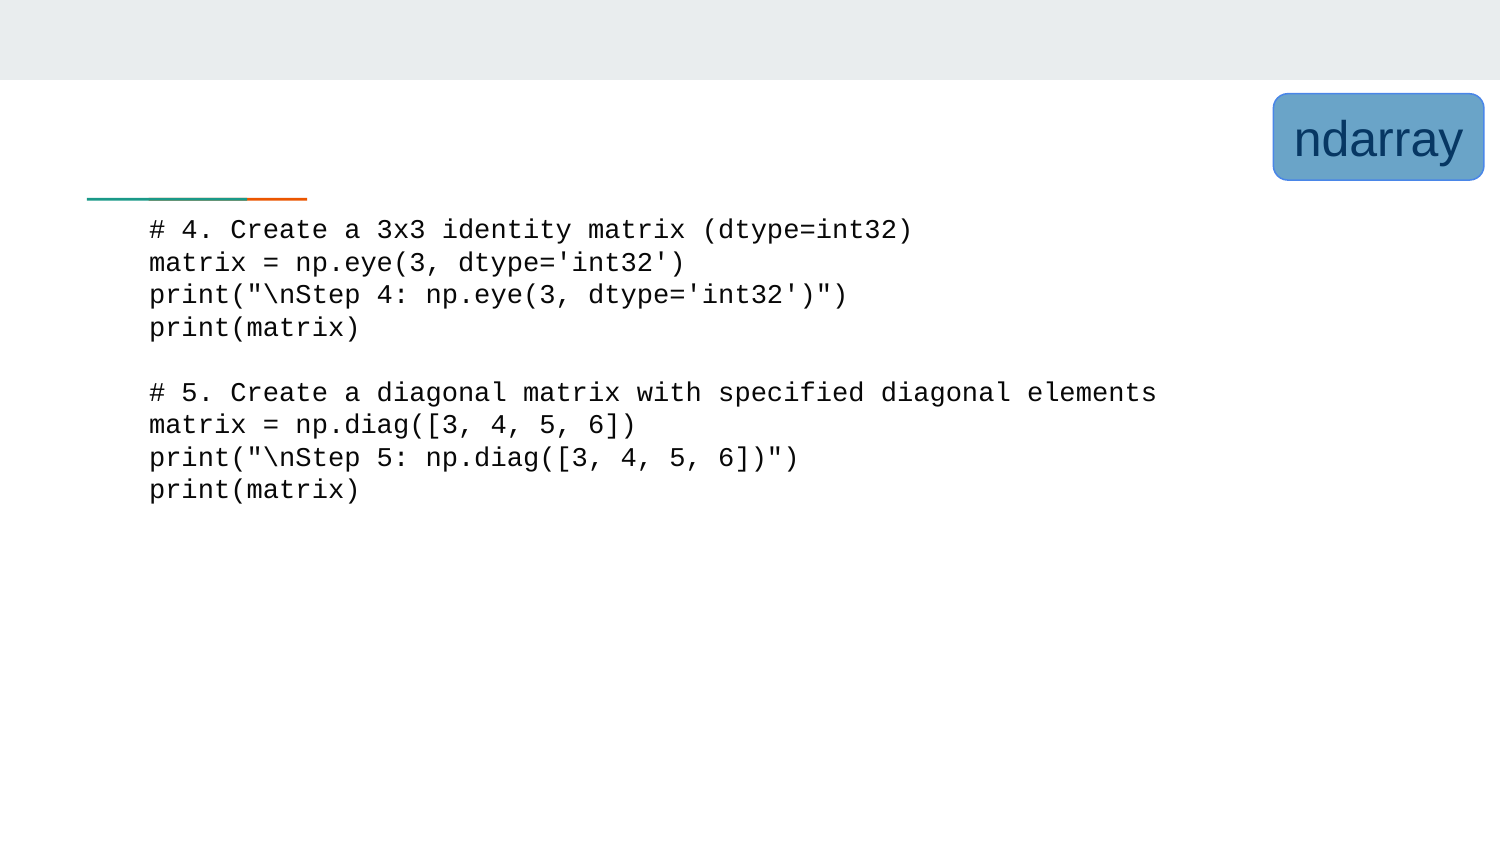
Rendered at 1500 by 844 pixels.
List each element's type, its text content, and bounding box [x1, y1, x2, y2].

text_box ndarray [1273, 93, 1484, 181]
text_box # 4. Create a 3x3 identity matrix (dtype=int32) matrix = np.eye(3, dtype='int32') print("\nStep 4: np.eye(3, dtype='int32')") print(matrix) # 5. Create a diagonal matrix with specified diagonal elements matrix = np.diag([3, 4, 5, 6]) print("\nStep 5: np.diag([3, 4, 5, 6])") print(matrix) [134, 196, 1245, 584]
